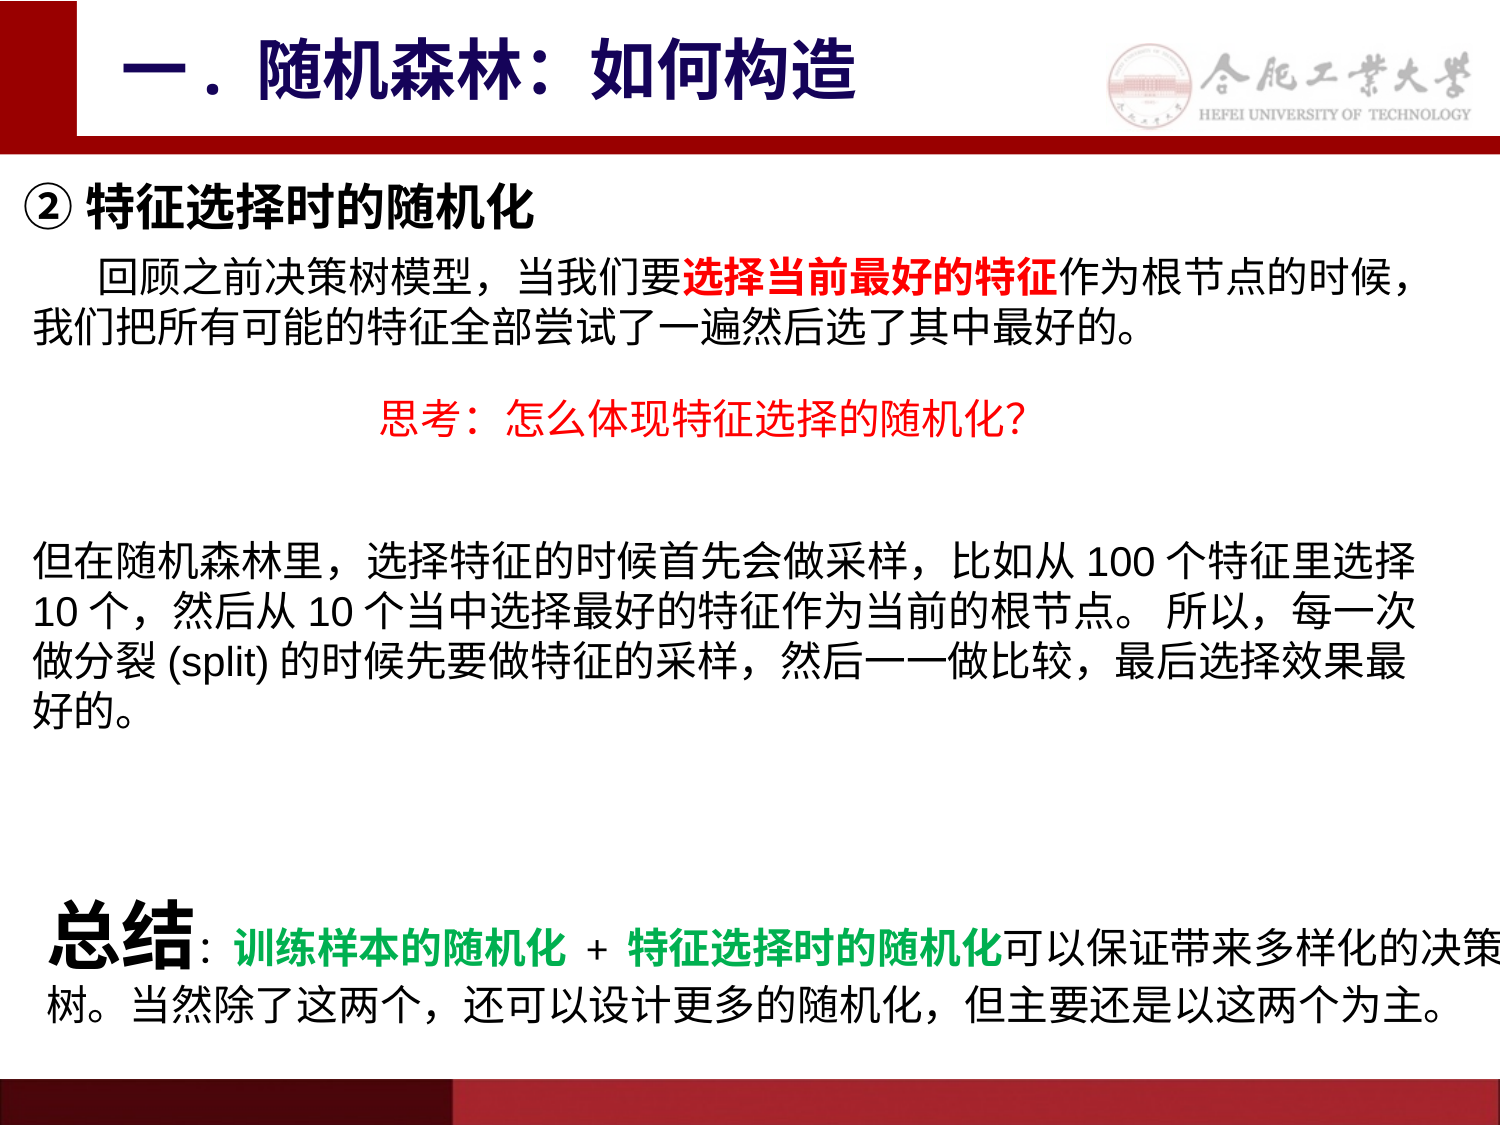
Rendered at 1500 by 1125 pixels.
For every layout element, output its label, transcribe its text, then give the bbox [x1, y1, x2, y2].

picture [0, 1079, 1500, 1125]
text_box 但在随机森林里，选择特征的时候首先会做采样，比如从100个特征里选择10个，然后从10个当中选择最好的特征作为当前的根节点。 所以，每一次做分裂(split)的时候先要做特征的采样，然后一一做比较，最后选择效果最好的。 [17, 527, 1452, 742]
text_box 回顾之前决策树模型，当我们要选择当前最好的特征作为根节点的时候，我们把所有可能的特征全部尝试了一遍然后选了其中最好的。 [17, 243, 1442, 359]
text_box ②特征选择时的随机化 [9, 167, 1500, 243]
title 一. 随机森林：如何构造 [74, 6, 1426, 117]
text_box 思考：怎么体现特征选择的随机化？ [289, 385, 1131, 451]
text_box 总结：训练样本的随机化 + 特征选择时的随机化可以保证带来多样化的决策树。当然除了这两个，还可以设计更多的随机化，但主要还是以这两个为主。 [31, 881, 1500, 1087]
